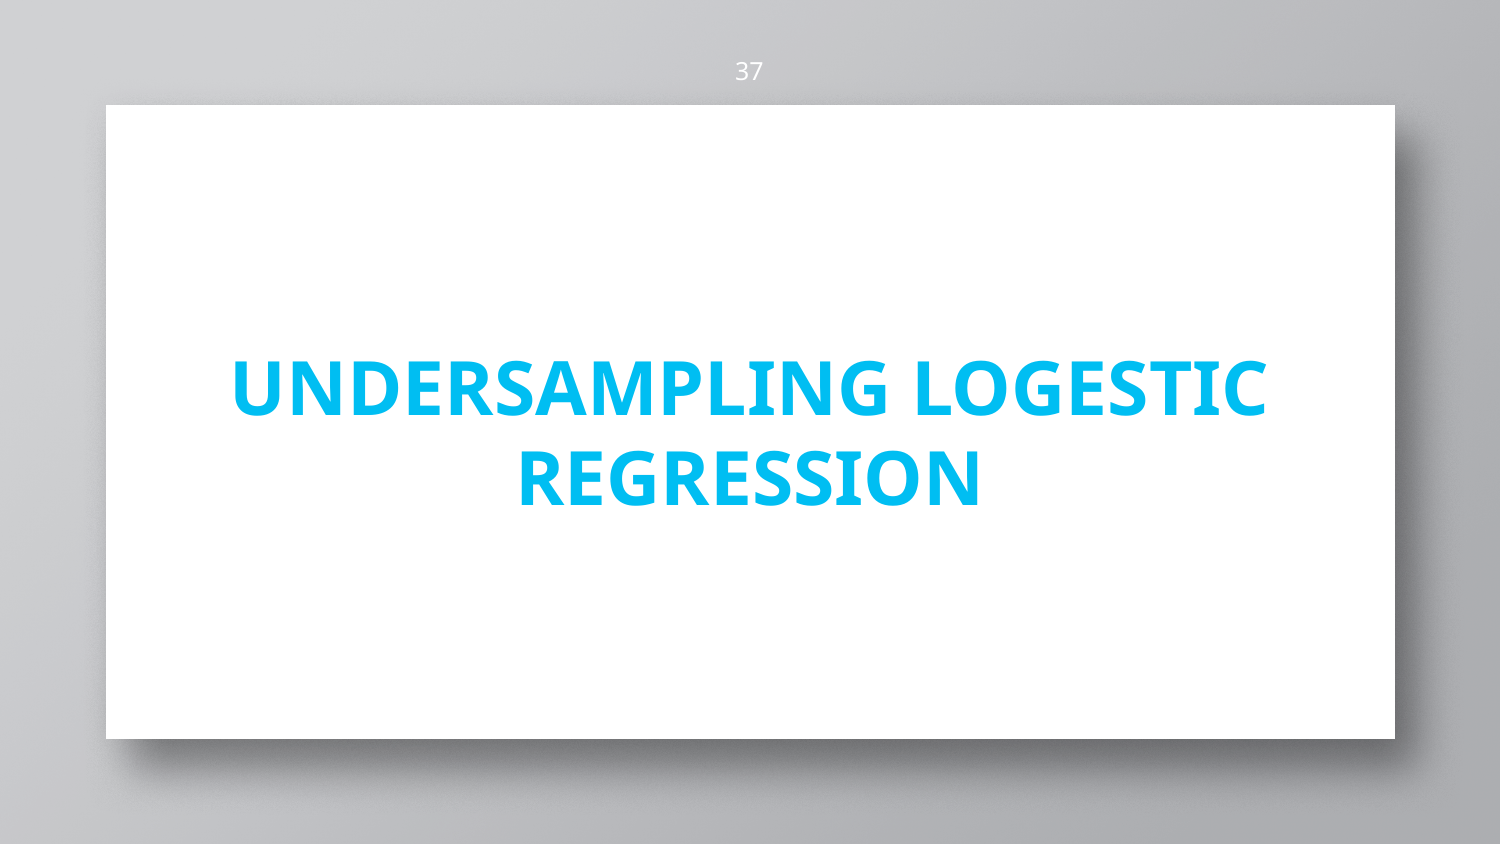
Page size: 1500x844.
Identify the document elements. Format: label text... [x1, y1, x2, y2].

slide_number 37 [104, 0, 1395, 105]
title UNDERSAMPLING LOGESTIC REGRESSION [190, 308, 1310, 536]
picture [0, 0, 1500, 844]
